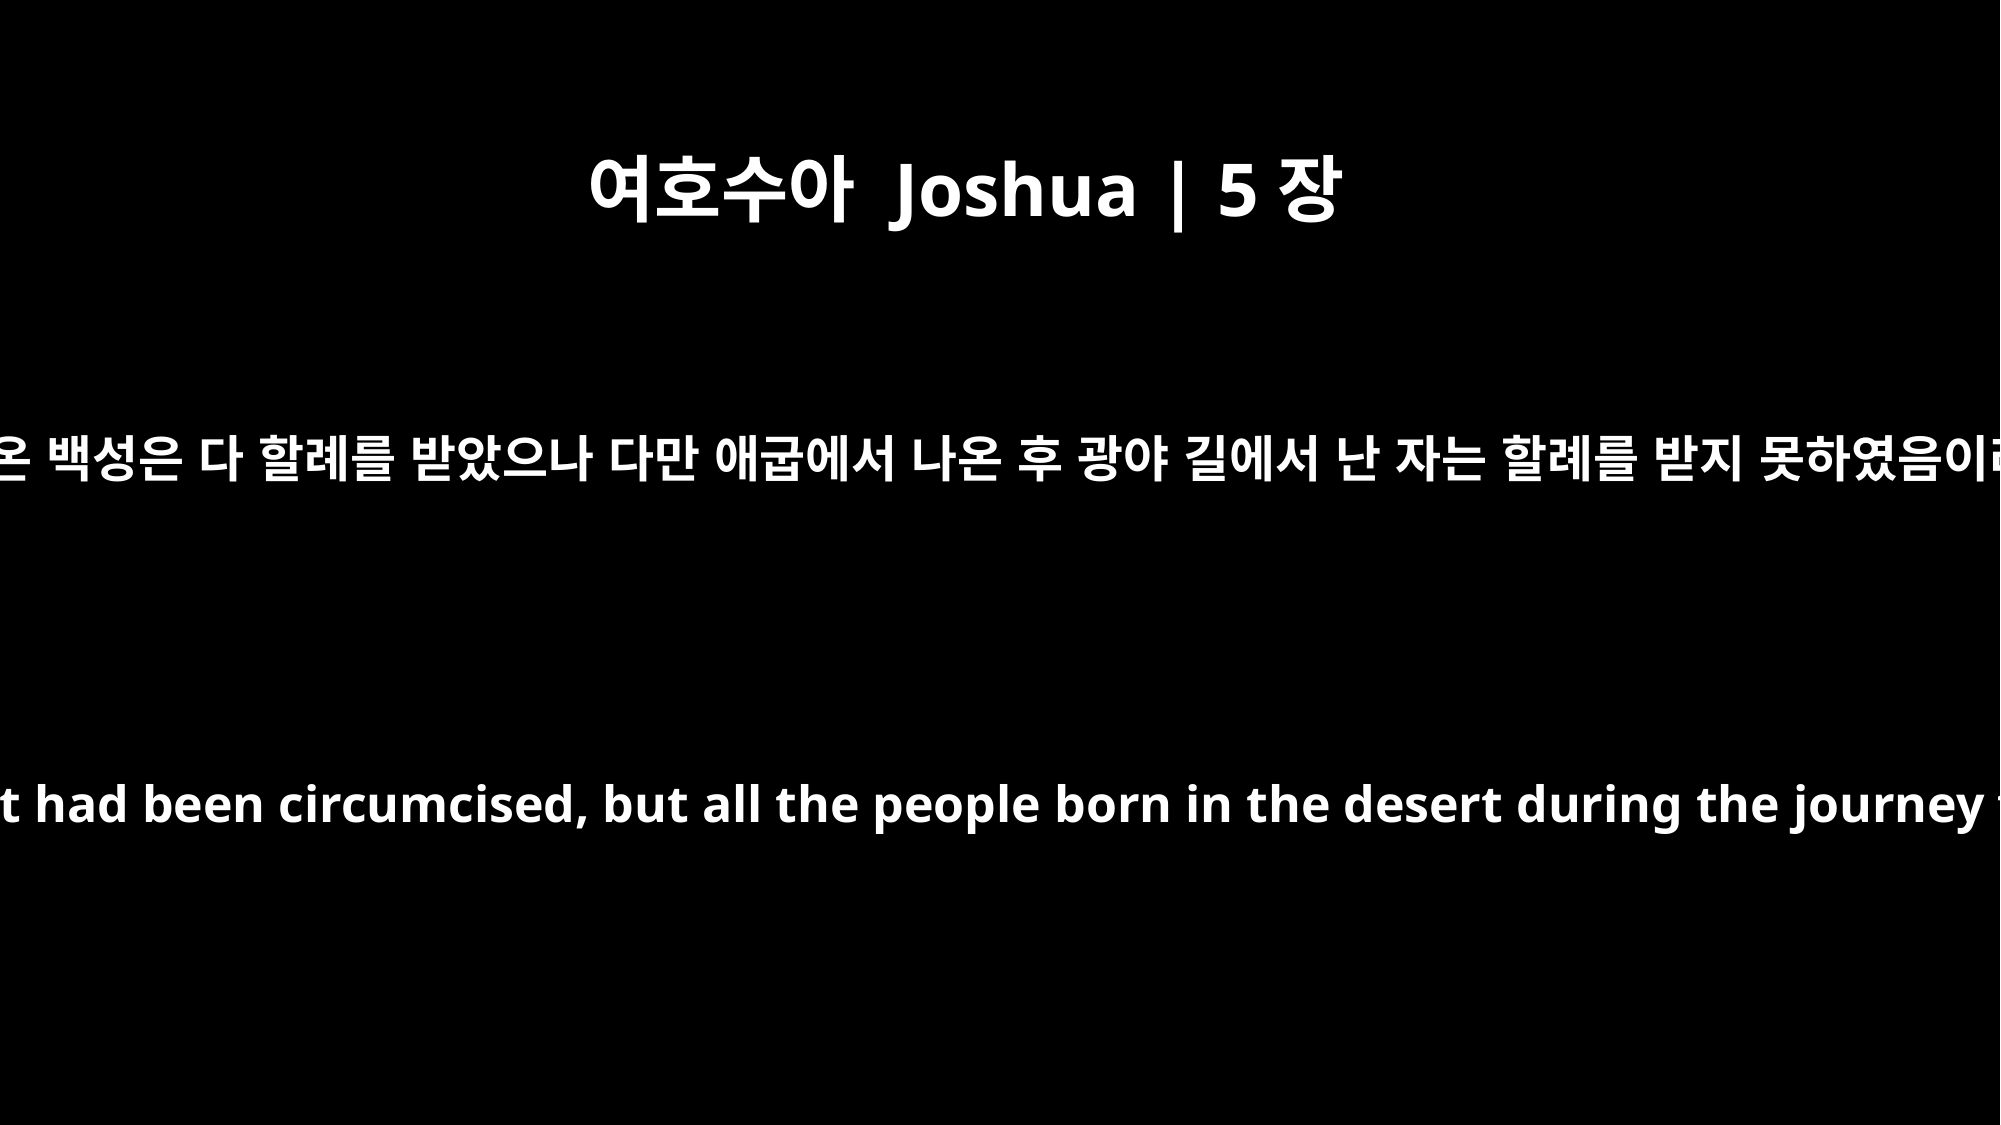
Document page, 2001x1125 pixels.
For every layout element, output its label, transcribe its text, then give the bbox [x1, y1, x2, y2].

text_box 5 그 나온 백성은 다 할례를 받았으나 다만 애굽에서 나온 후 광야 길에서 난 자는 할례를 받지 못하였음이라 [0, 359, 2000, 495]
text_box All the people that came out had been circumcised, but all the people born in the desert during the journey from Egypt had not. [0, 764, 2000, 840]
text_box 여호수아 Joshua | 5장 [572, 136, 1360, 239]
